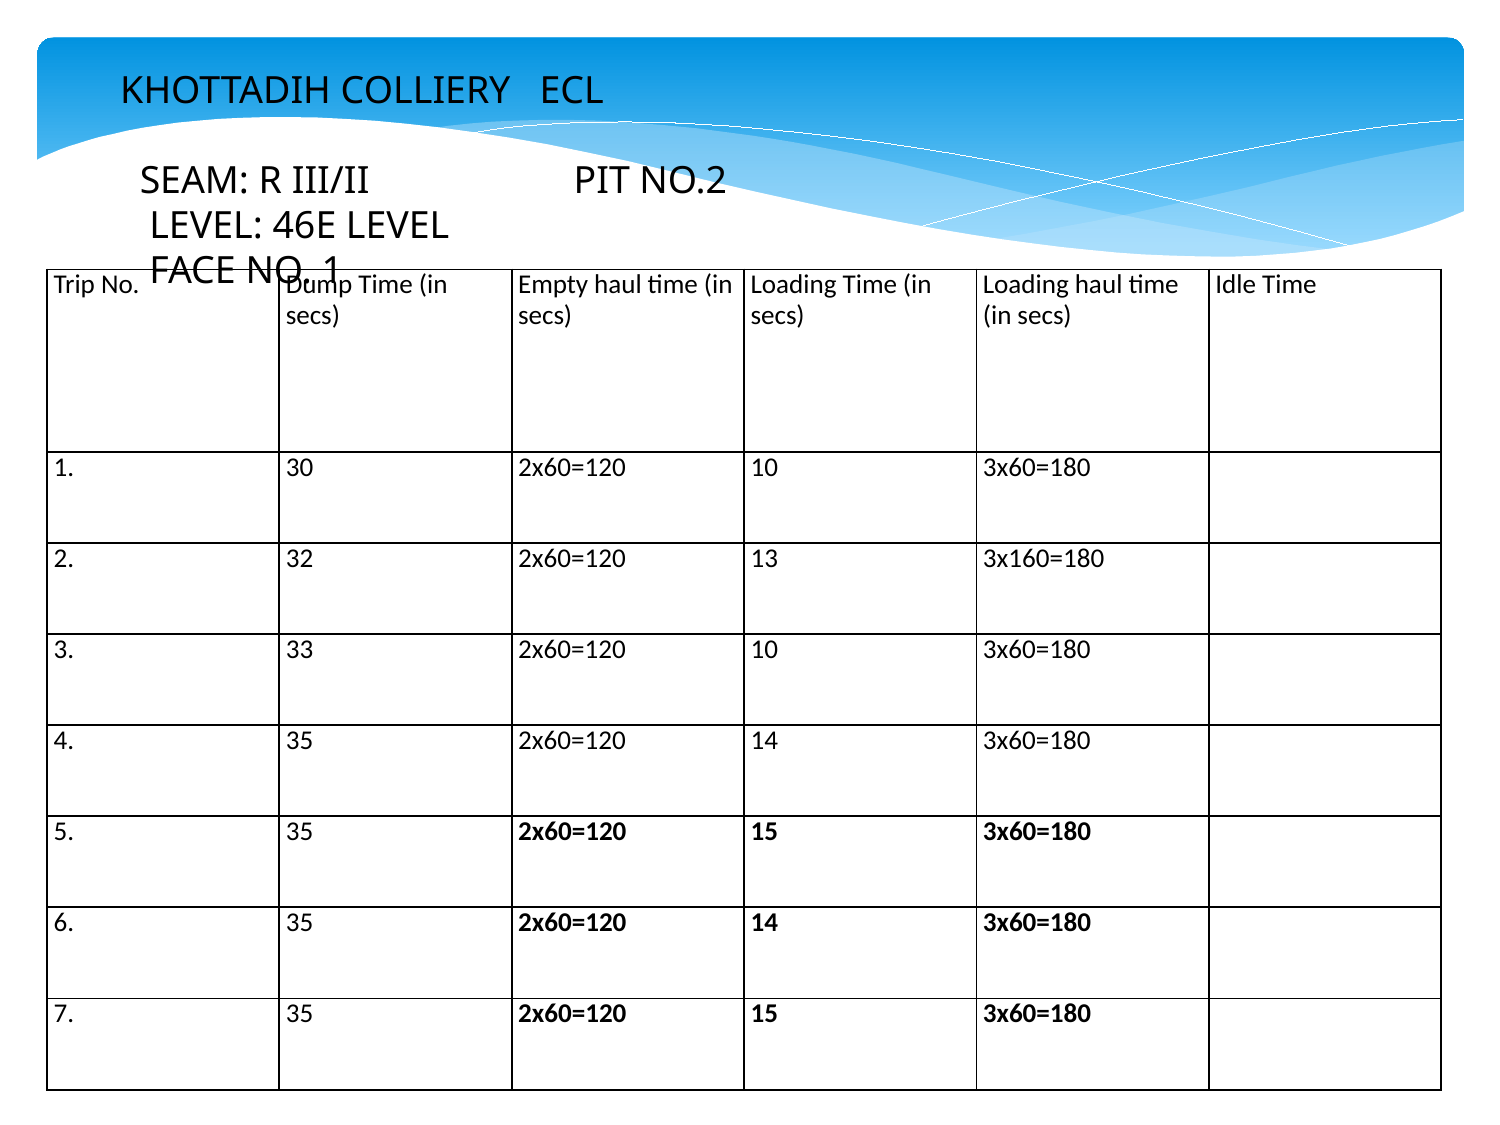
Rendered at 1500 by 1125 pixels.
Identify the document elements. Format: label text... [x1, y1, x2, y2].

table_cell 2x60=120 [513, 453, 743, 542]
table_cell 15 [745, 999, 976, 1089]
table_cell 3x60=180 [977, 908, 1208, 998]
table_cell 2x60=120 [513, 817, 743, 906]
table_cell 14 [745, 908, 976, 998]
table_cell 13 [745, 544, 976, 633]
table_cell 2x60=120 [513, 999, 743, 1089]
table_cell 6. [48, 908, 278, 998]
table_header Loading haul time (in secs) [977, 270, 1208, 451]
table_cell 35 [280, 726, 511, 815]
table_cell 35 [280, 999, 511, 1089]
table_header Dump Time (in secs) [280, 270, 511, 451]
table_cell 15 [745, 817, 976, 906]
table_cell 35 [280, 817, 511, 906]
table_cell 5. [48, 817, 278, 906]
table_cell 2x60=120 [513, 635, 743, 724]
table_cell 2. [48, 544, 278, 633]
table_cell 3x160=180 [977, 544, 1208, 633]
table_cell 10 [745, 453, 976, 542]
table_header Idle Time [1210, 270, 1440, 451]
table_cell 35 [280, 908, 511, 998]
table_cell 3x60=180 [977, 453, 1208, 542]
table_cell 32 [280, 544, 511, 633]
table_cell 3. [48, 635, 278, 724]
table_cell 3x60=180 [977, 817, 1208, 906]
table_cell 10 [745, 635, 976, 724]
table_cell [1210, 635, 1440, 724]
table_cell [1210, 726, 1440, 815]
table_cell 3x60=180 [977, 999, 1208, 1089]
table_cell 2x60=120 [513, 726, 743, 815]
table_cell 30 [280, 453, 511, 542]
table_header Trip No. [48, 270, 278, 451]
table_cell [1210, 908, 1440, 998]
table_header Empty haul time (in secs) [513, 270, 743, 451]
table_cell 1. [48, 453, 278, 542]
table_cell [1210, 544, 1440, 633]
table_header Loading Time (in secs) [745, 270, 976, 451]
table_cell 4. [48, 726, 278, 815]
text_box KHOTTADIH COLLIERY ECL SEAM: R III/II PIT NO.2 LEVEL: 46E LEVEL FACE NO. 1 [105, 75, 1372, 269]
table_cell 2x60=120 [513, 544, 743, 633]
table_cell 3x60=180 [977, 726, 1208, 815]
table_cell 14 [745, 726, 976, 815]
table_cell [1210, 817, 1440, 906]
table_cell 33 [280, 635, 511, 724]
table_cell 3x60=180 [977, 635, 1208, 724]
table_cell 7. [48, 999, 278, 1089]
text_box [0, 0, 1500, 75]
table_cell 2x60=120 [513, 908, 743, 998]
table_cell [1210, 453, 1440, 542]
table_cell [1210, 999, 1440, 1089]
